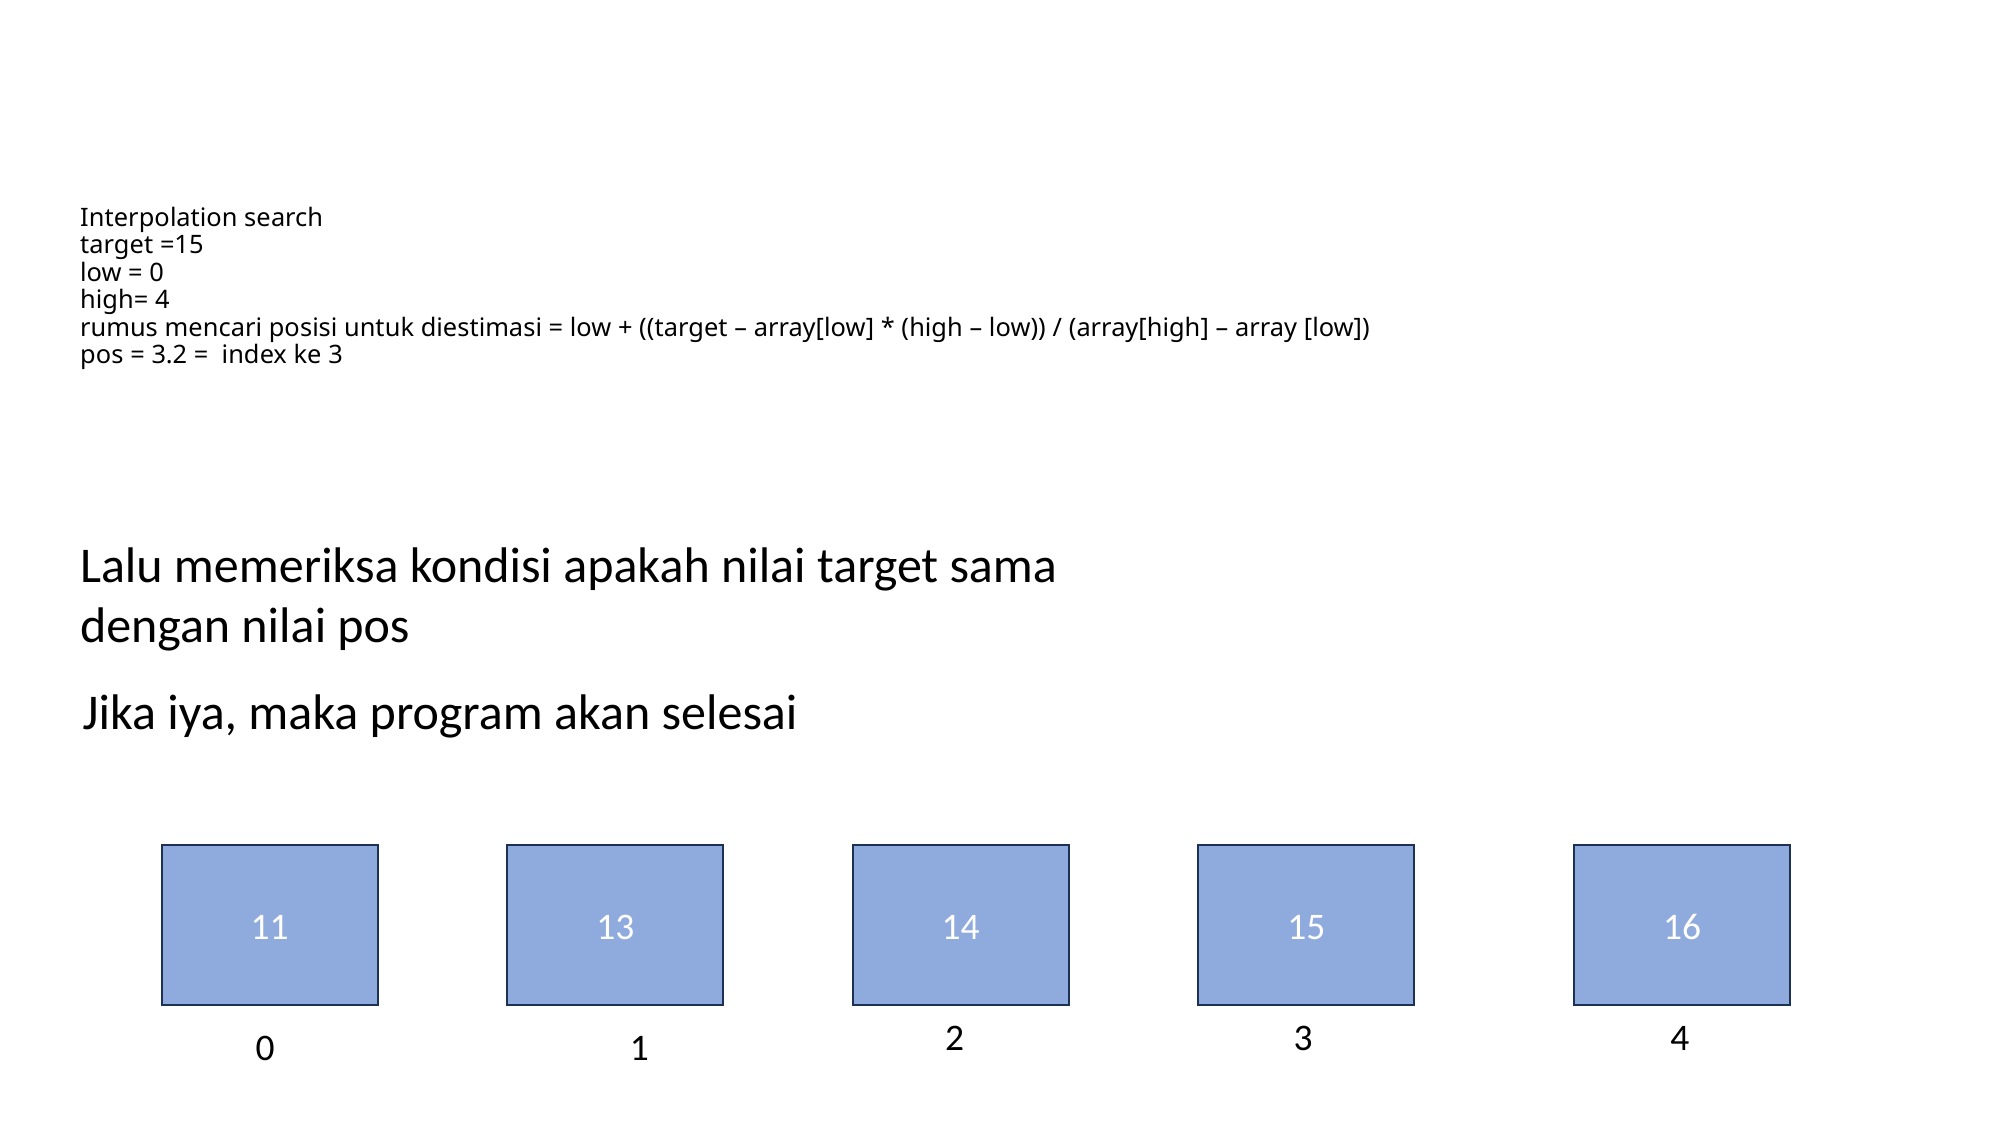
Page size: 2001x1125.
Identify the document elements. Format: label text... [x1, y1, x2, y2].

text_box 0 [240, 1015, 299, 1076]
text_box Lalu memeriksa kondisi apakah nilai target sama dengan nilai pos [65, 524, 1134, 660]
text_box 16 [1573, 844, 1791, 1006]
title Interpolation search target =15 low = 0 high= 4 rumus mencari posisi untuk diestimasi = low + ((target – array[low] * (high – low)) / (array[high] – array [low]) pos = 3.2 = index ke 3 [65, 196, 1791, 414]
text_box Jika iya, maka program akan selesai [67, 671, 813, 747]
text_box 14 [852, 844, 1070, 1006]
text_box 11 [161, 844, 379, 1006]
text_box 13 [506, 844, 724, 1006]
text_box 15 [1197, 844, 1415, 1006]
text_box 2 [930, 1005, 1000, 1066]
text_box 4 [1655, 1005, 1709, 1066]
text_box 3 [1278, 1005, 1334, 1066]
text_box 1 [615, 1015, 669, 1076]
